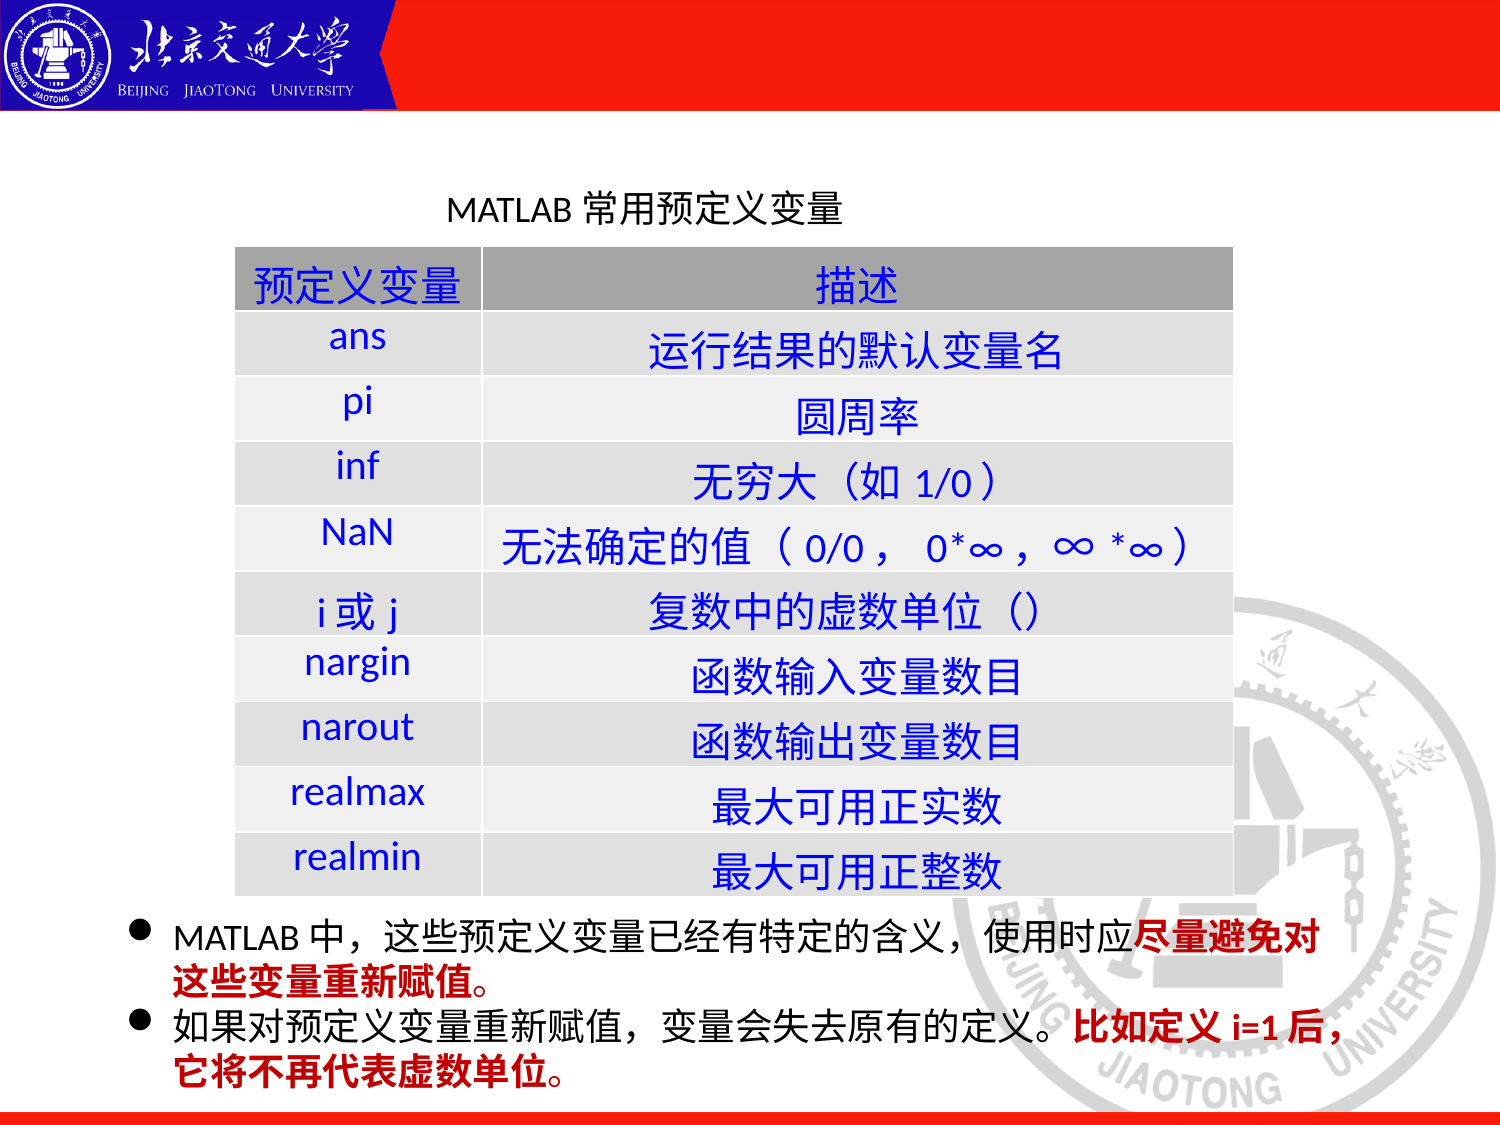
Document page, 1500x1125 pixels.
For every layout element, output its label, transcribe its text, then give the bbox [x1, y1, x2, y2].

text_box MATLAB中，这些预定义变量已经有特定的含义，使用时应尽量避免对这些变量重新赋值。 如果对预定义变量重新赋值，变量会失去原有的定义。比如定义i=1后，它将不再代表虚数单位。 [111, 905, 1364, 1100]
picture [0, 0, 1500, 1125]
text_box MATLAB常用预定义变量 [430, 178, 1037, 238]
